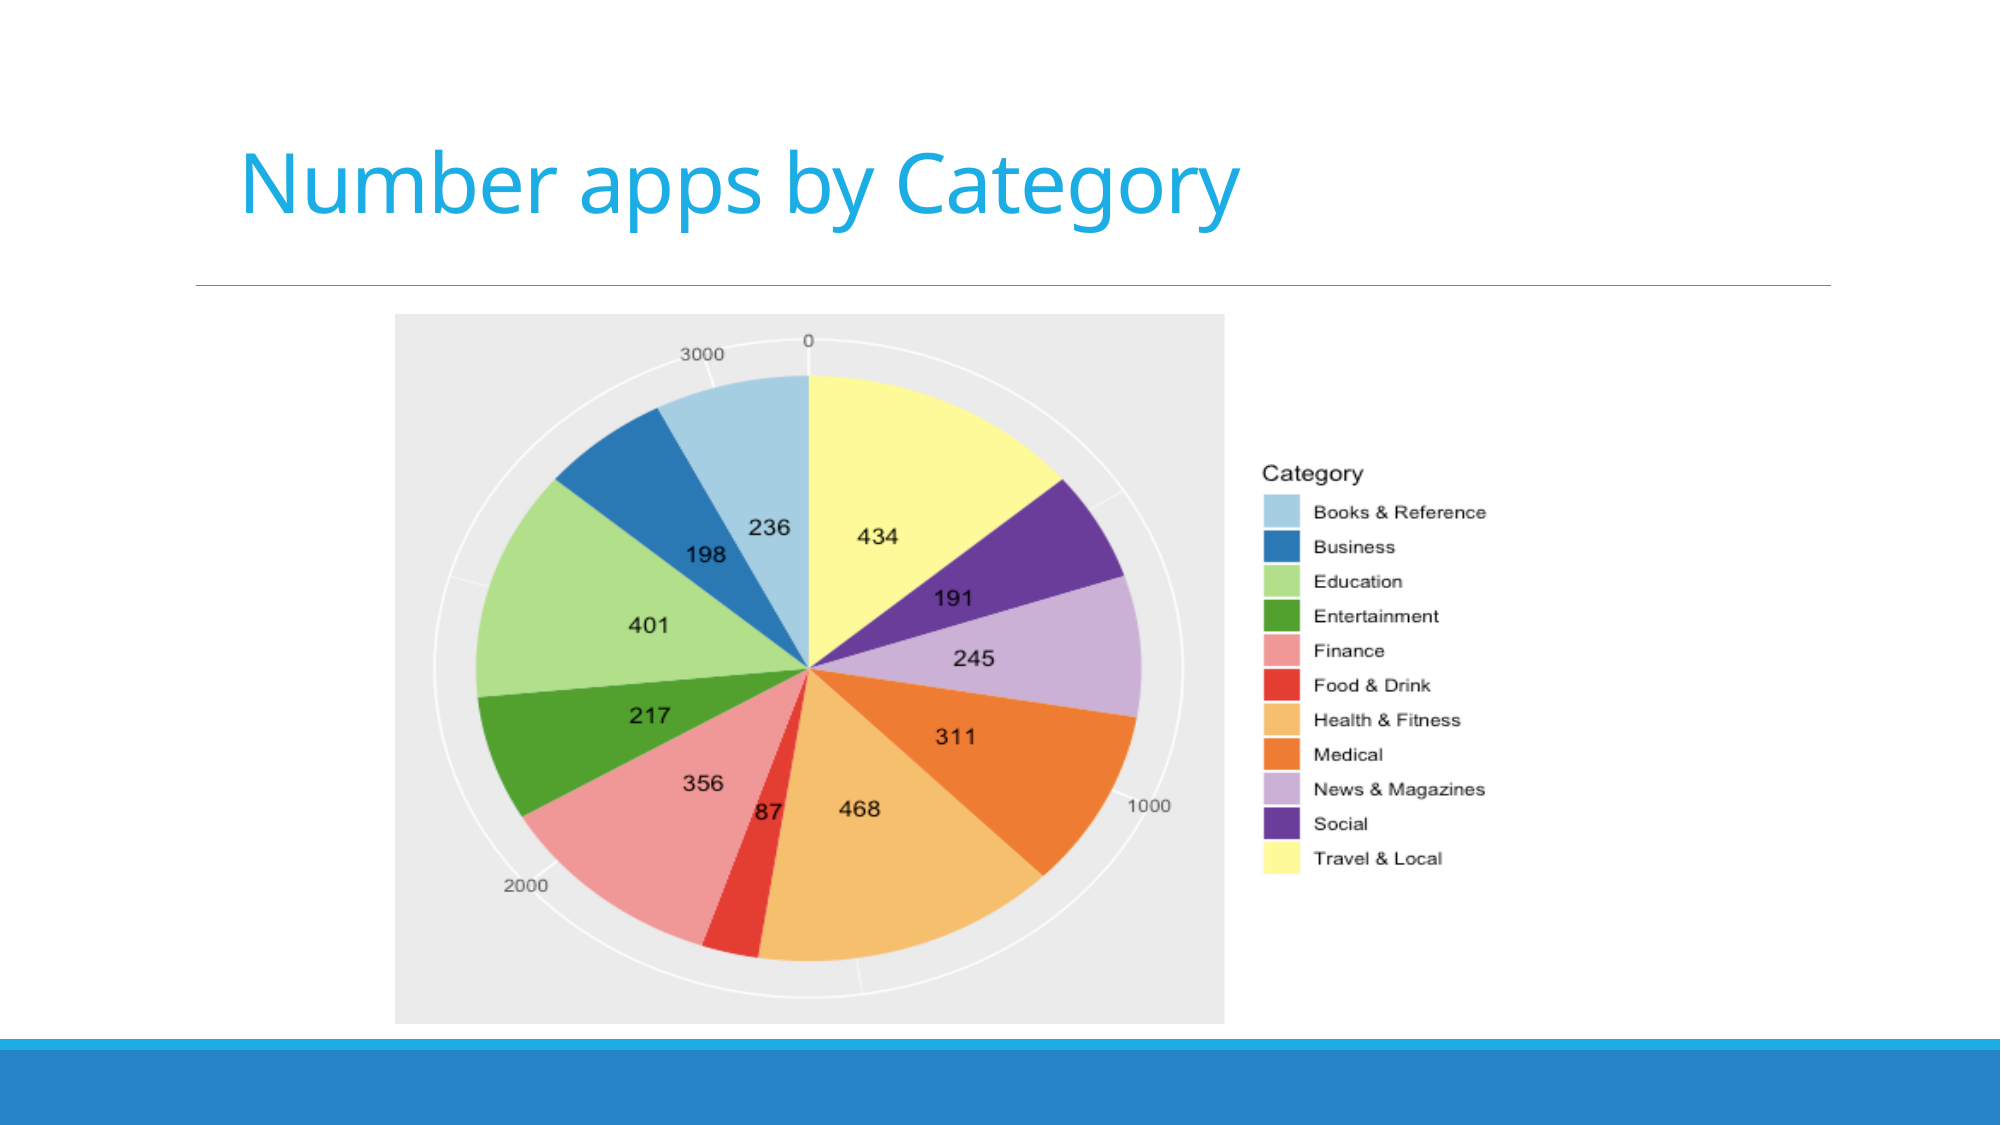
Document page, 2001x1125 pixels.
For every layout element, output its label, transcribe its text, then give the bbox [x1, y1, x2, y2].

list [394, 314, 1509, 1024]
title Number apps by Category [223, 0, 1874, 238]
